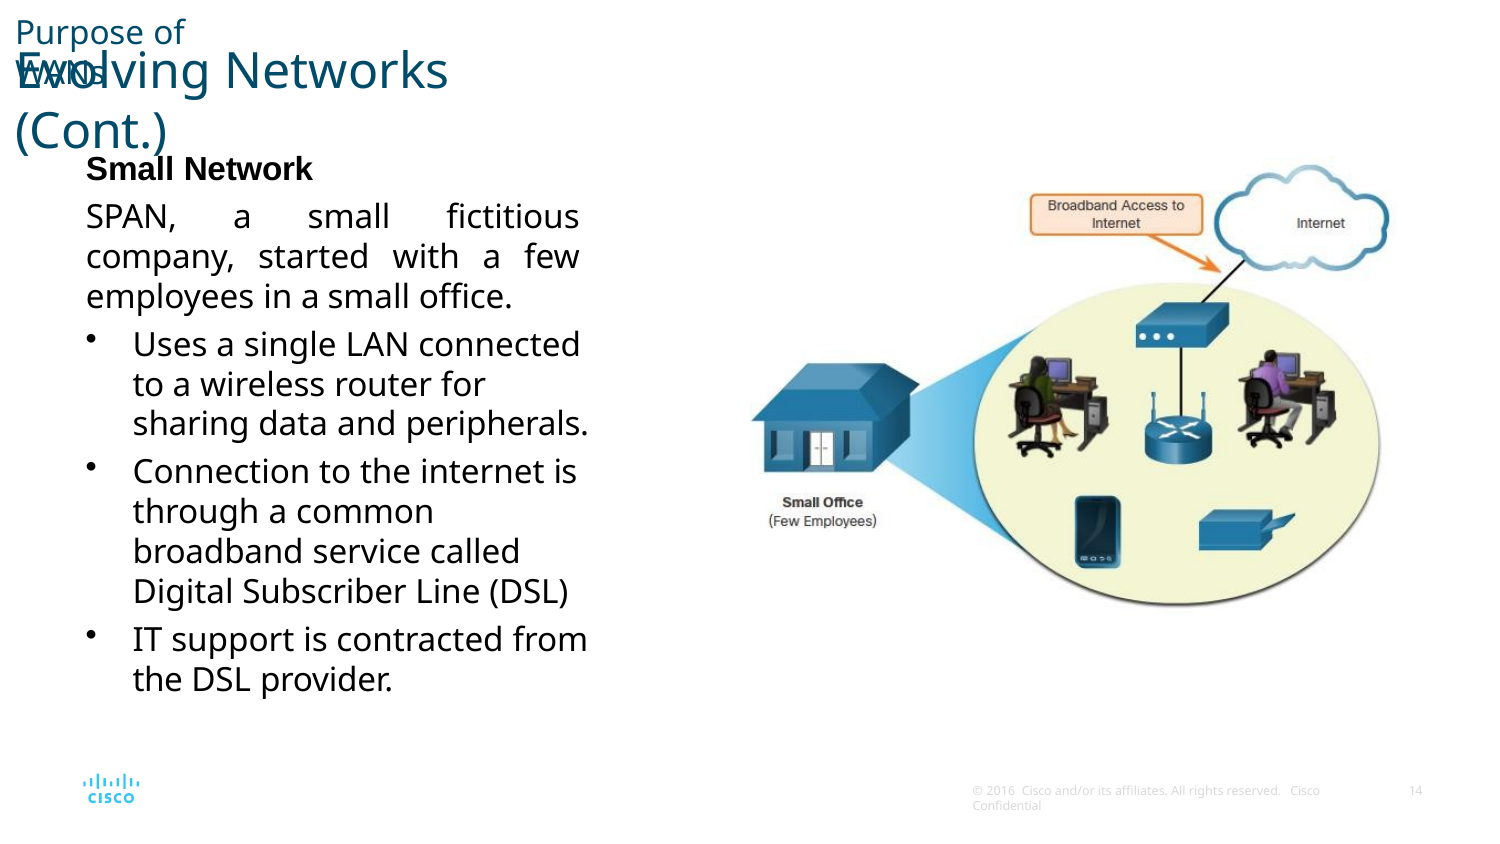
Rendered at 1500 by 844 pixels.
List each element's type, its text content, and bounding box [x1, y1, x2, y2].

text_box Small Network SPAN, a small fictitious company, started with a few employees in a small office. Uses a single LAN connected to a wireless router for sharing data and peripherals. Connection to the internet is through a common broadband service called Digital Subscriber Line (DSL) IT support is contracted from the DSL provider. [83, 136, 615, 699]
footer © 2016 Cisco and/or its affiliates. All rights reserved. Cisco Confidential [970, 782, 1381, 844]
slide_number 10 [1406, 782, 1432, 844]
title Evolving Networks (Cont.) [12, 36, 596, 180]
text_box Purpose of WANs [12, 9, 281, 36]
picture [749, 156, 1397, 618]
